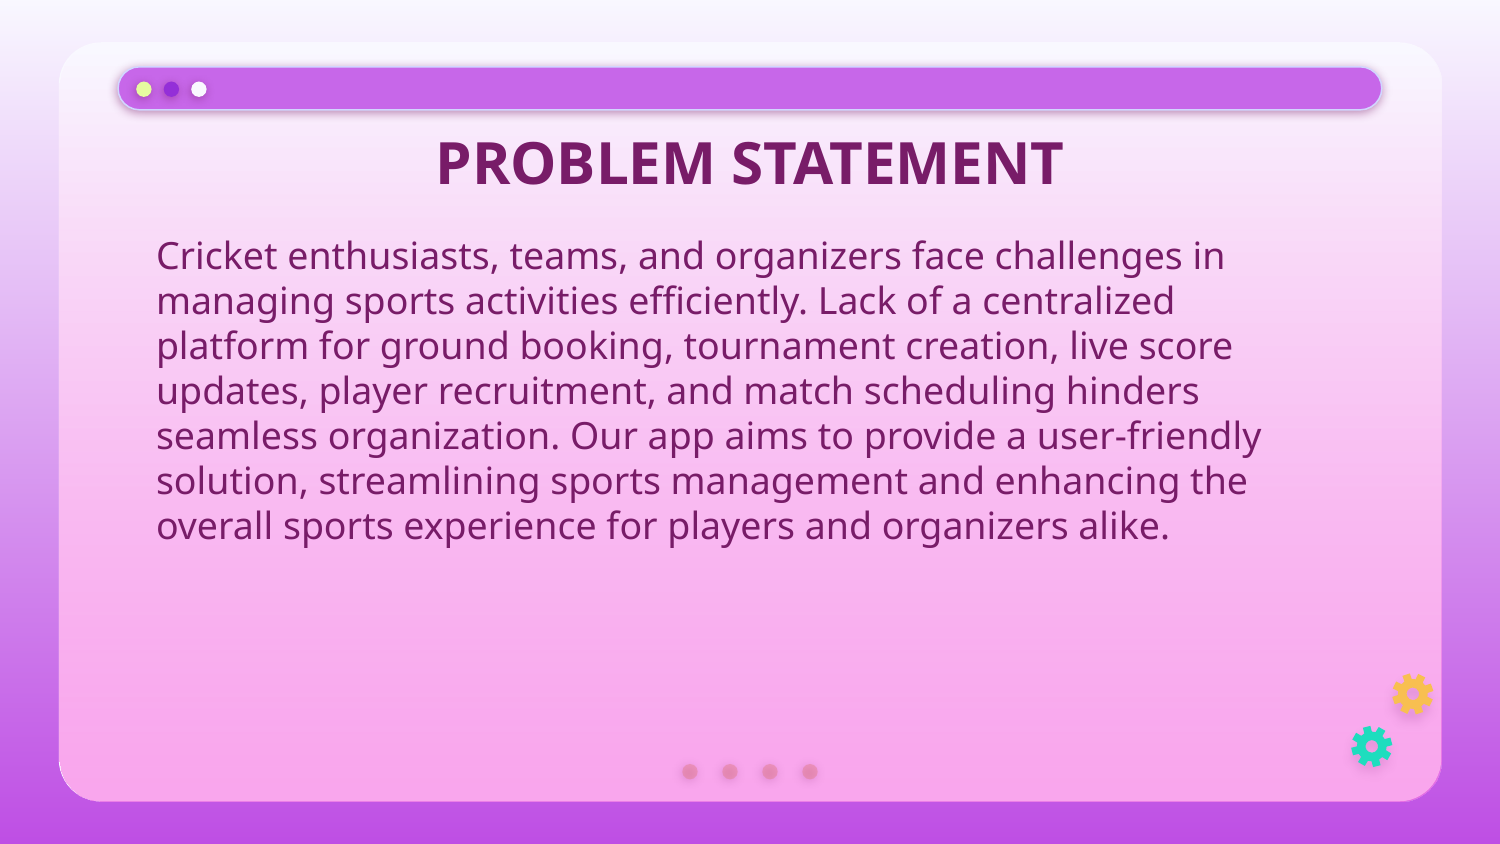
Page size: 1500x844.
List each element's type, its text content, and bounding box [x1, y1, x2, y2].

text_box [1350, 673, 1434, 768]
title PROBLEM STATEMENT [118, 113, 1382, 208]
list Cricket enthusiasts, teams, and organizers face challenges in managing sports activities efficiently. Lack of a centralized platform for ground booking, tournament creation, live score updates, player recruitment, and match scheduling hinders seamless organization. Our app aims to provide a user-friendly solution, streamlining sports management and enhancing the overall sports experience for players and organizers alike. [118, 210, 1352, 563]
